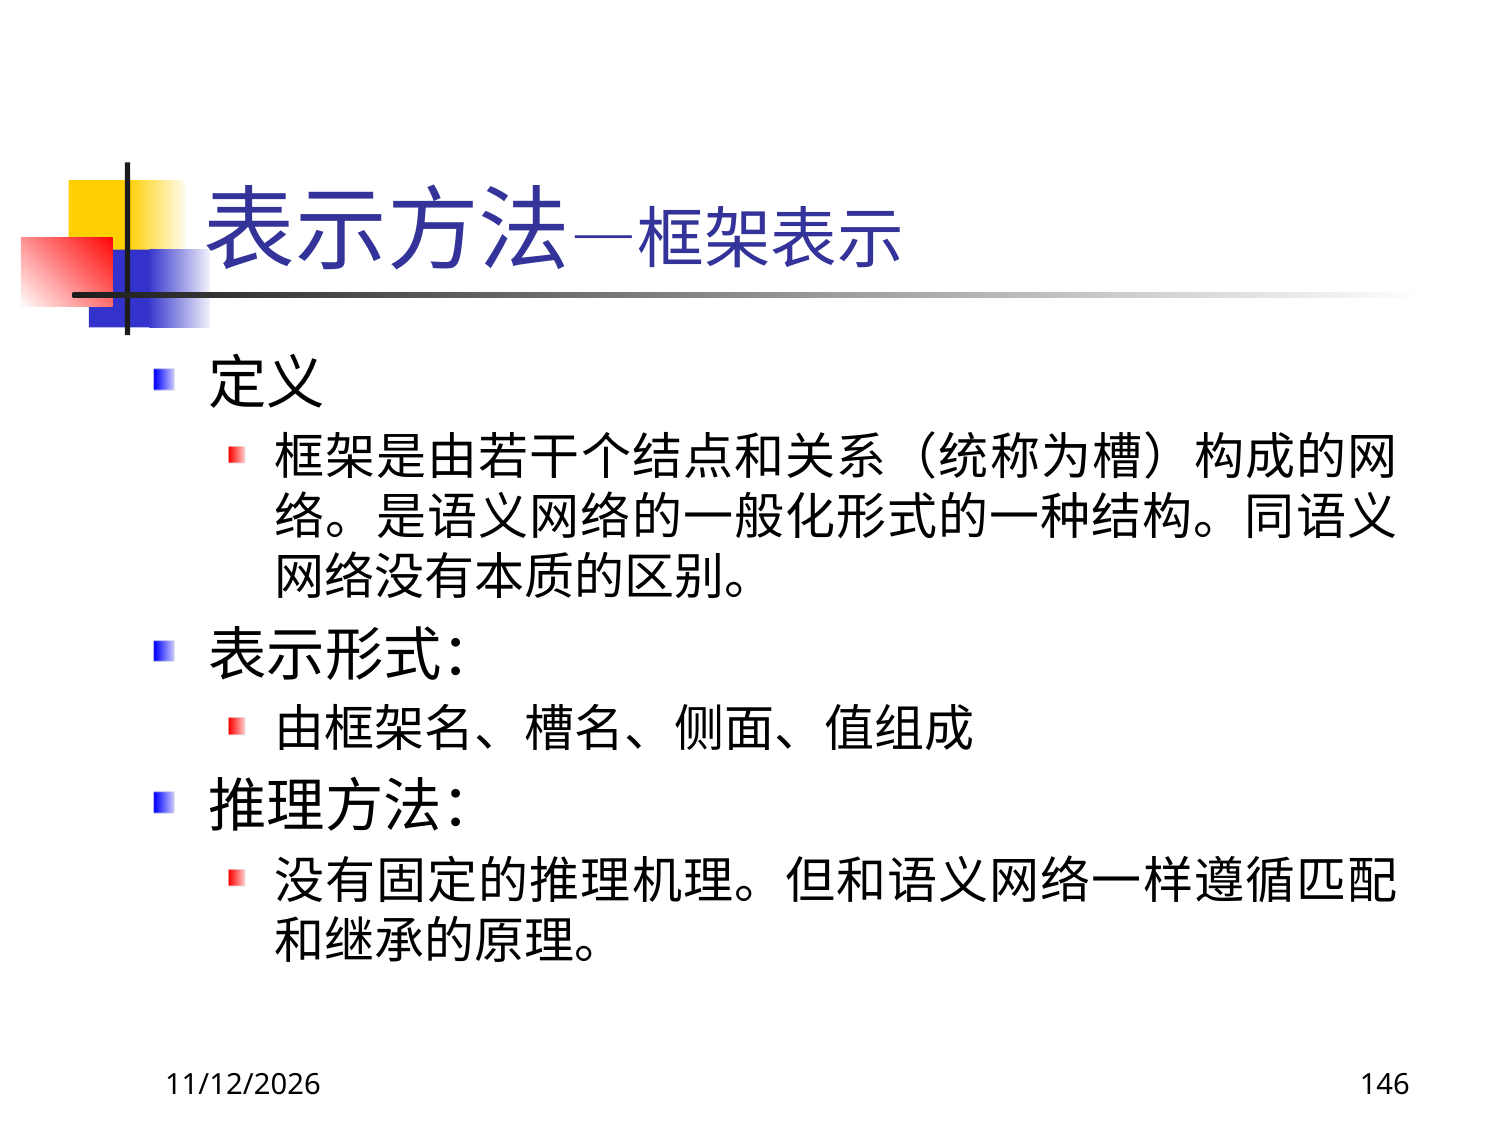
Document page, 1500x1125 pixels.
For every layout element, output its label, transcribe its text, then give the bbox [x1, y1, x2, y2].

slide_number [149, 1037, 463, 1113]
slide_number 146 [1112, 1037, 1426, 1113]
title 表示方法—框架表示 [188, 101, 1468, 289]
picture [227, 716, 247, 737]
list 定义 框架是由若干个结点和关系（统称为槽）构成的网络。是语义网络的一般化形式的一种结构。同语义网络没有本质的区别。 表示形式： 由框架名、槽名、侧面、值组成 推理方法： 没有固定的推理机理。但和语义网络一样遵循匹配和继承的原理。 [137, 337, 1413, 1013]
picture [152, 790, 177, 816]
picture [227, 868, 247, 888]
picture [152, 367, 177, 393]
picture [152, 639, 177, 664]
picture [227, 445, 247, 465]
